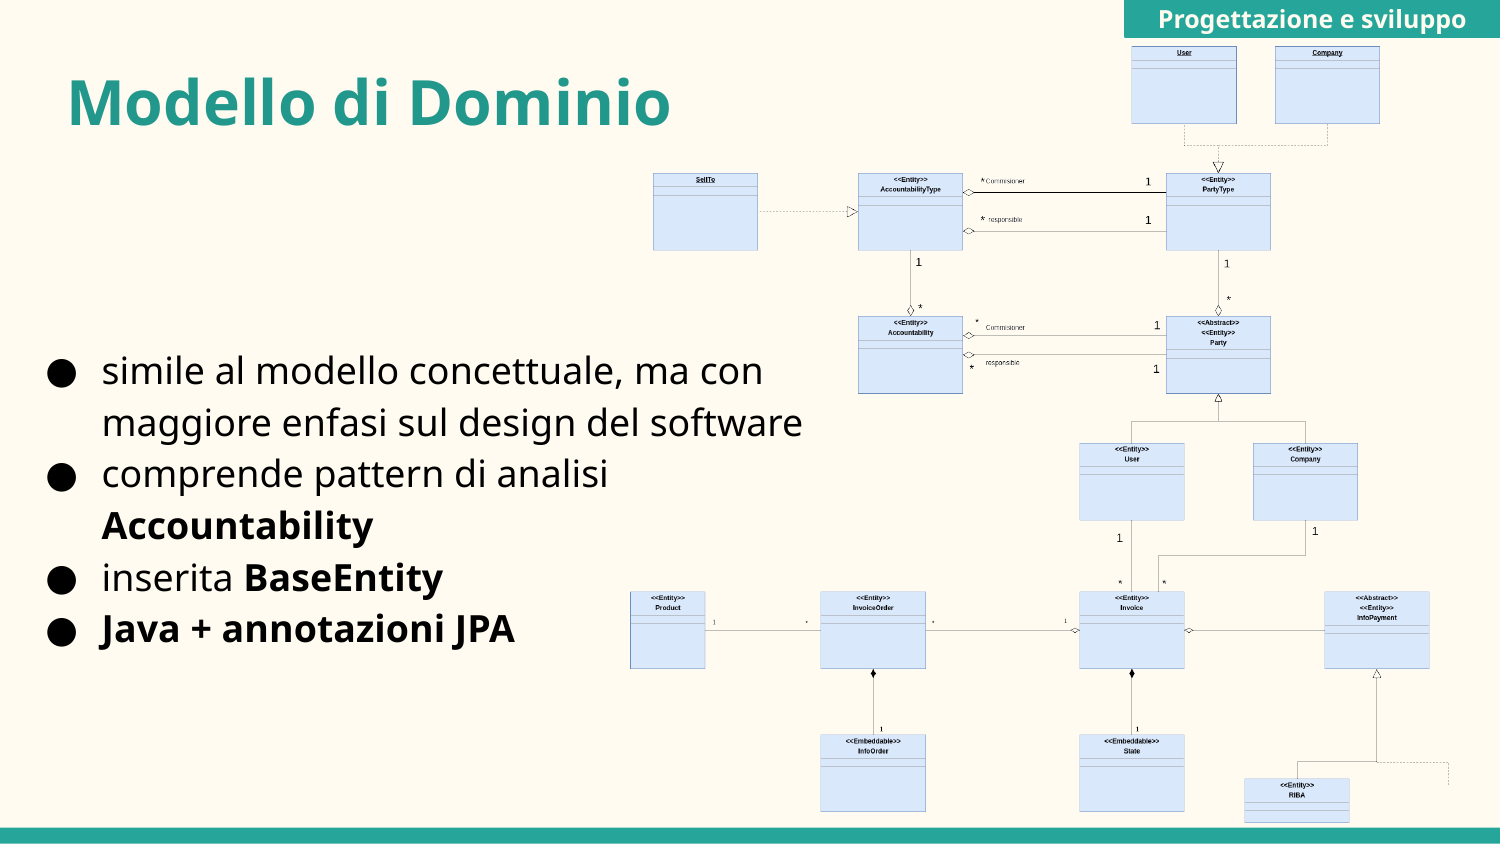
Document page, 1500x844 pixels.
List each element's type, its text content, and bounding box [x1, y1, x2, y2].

text_box Progettazione e sviluppo [1124, 0, 1500, 37]
title simile al modello concettuale, ma con maggiore enfasi sul design del software comprende pattern di analisi Accountability inserita BaseEntity Java + annotazioni JPA [11, 325, 624, 744]
picture [629, 45, 1450, 823]
title Modello di Dominio [51, 48, 625, 149]
